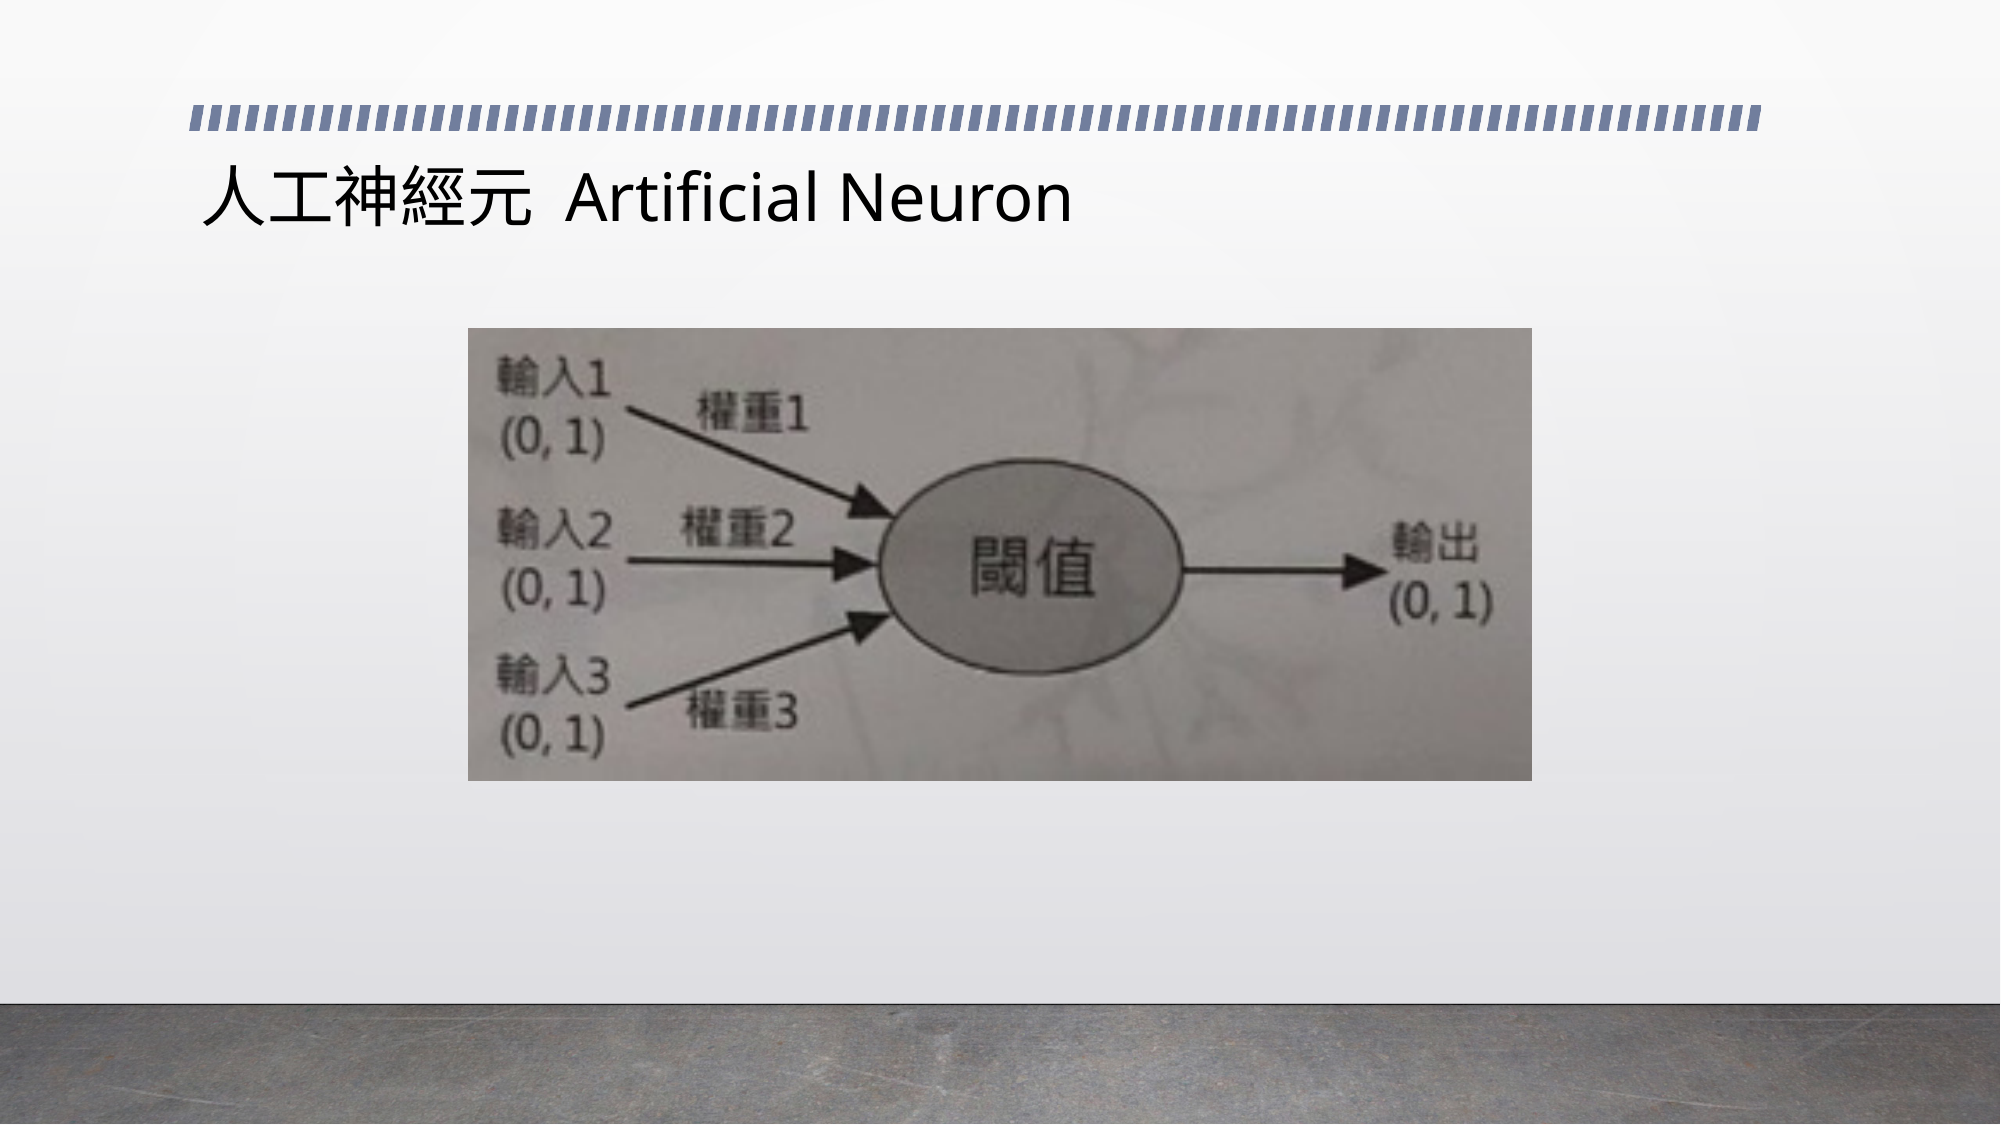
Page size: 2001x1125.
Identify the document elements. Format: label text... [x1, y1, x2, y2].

title 人工神經元 Artificial Neuron [185, 156, 1761, 329]
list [468, 328, 1532, 782]
picture [0, 1004, 2000, 1124]
